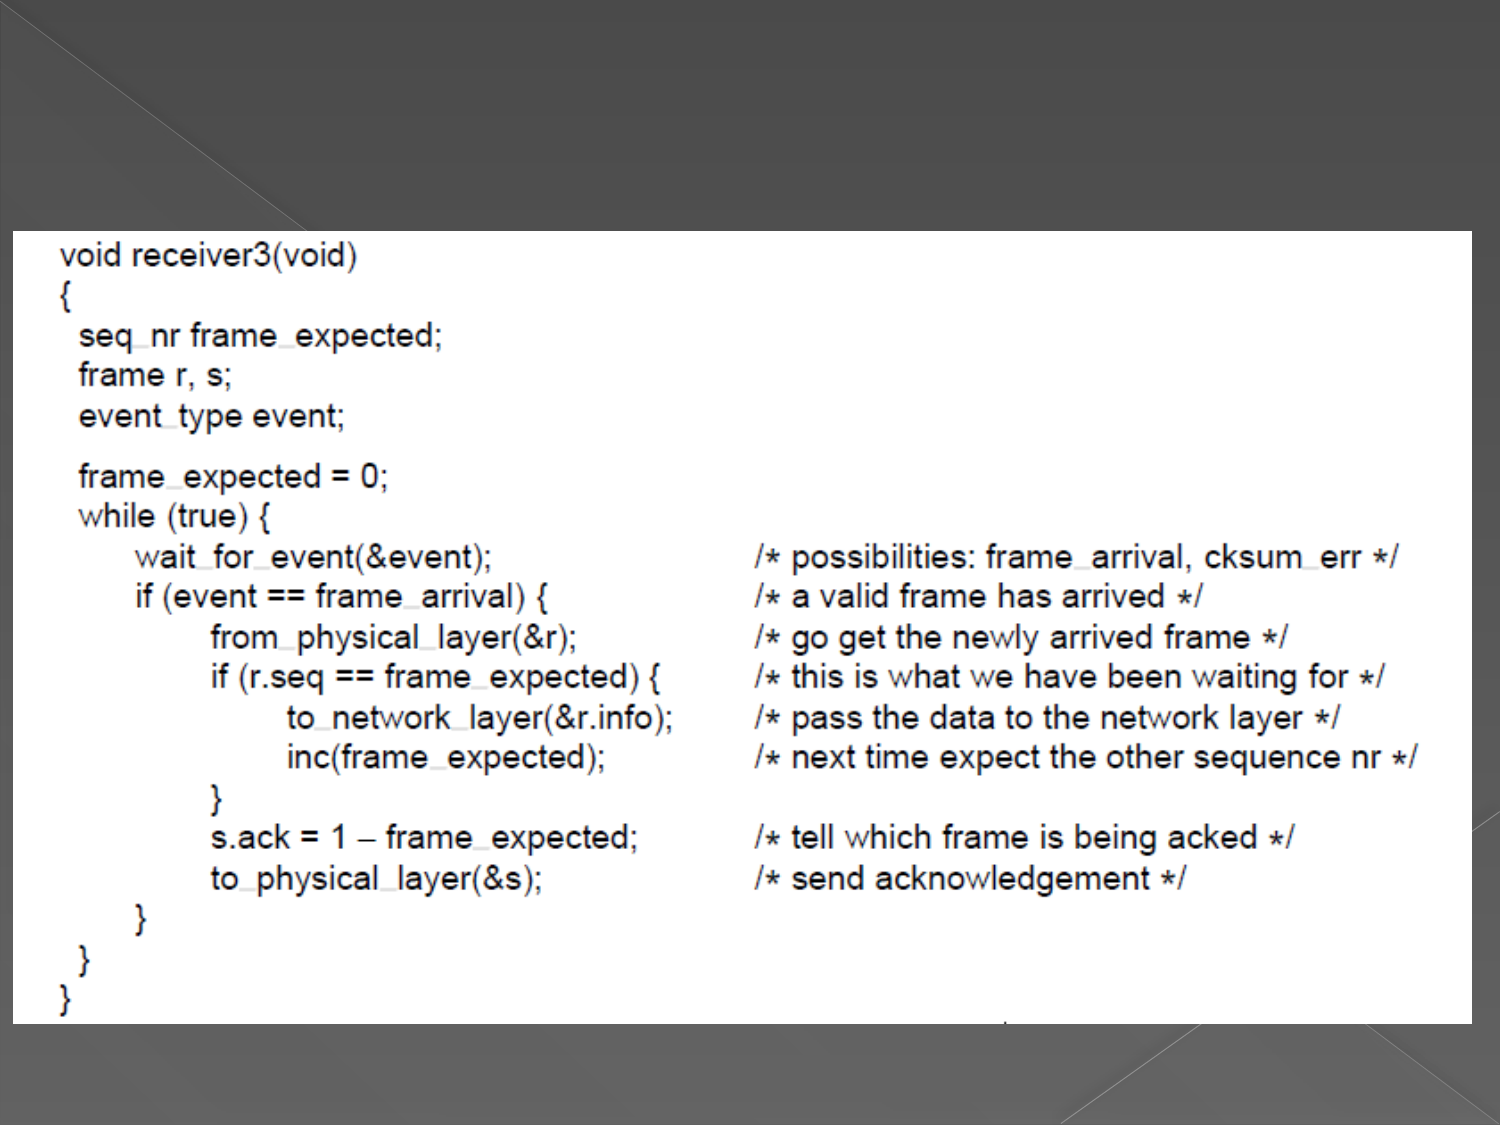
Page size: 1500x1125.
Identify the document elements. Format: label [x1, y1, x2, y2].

list [12, 231, 1472, 1024]
